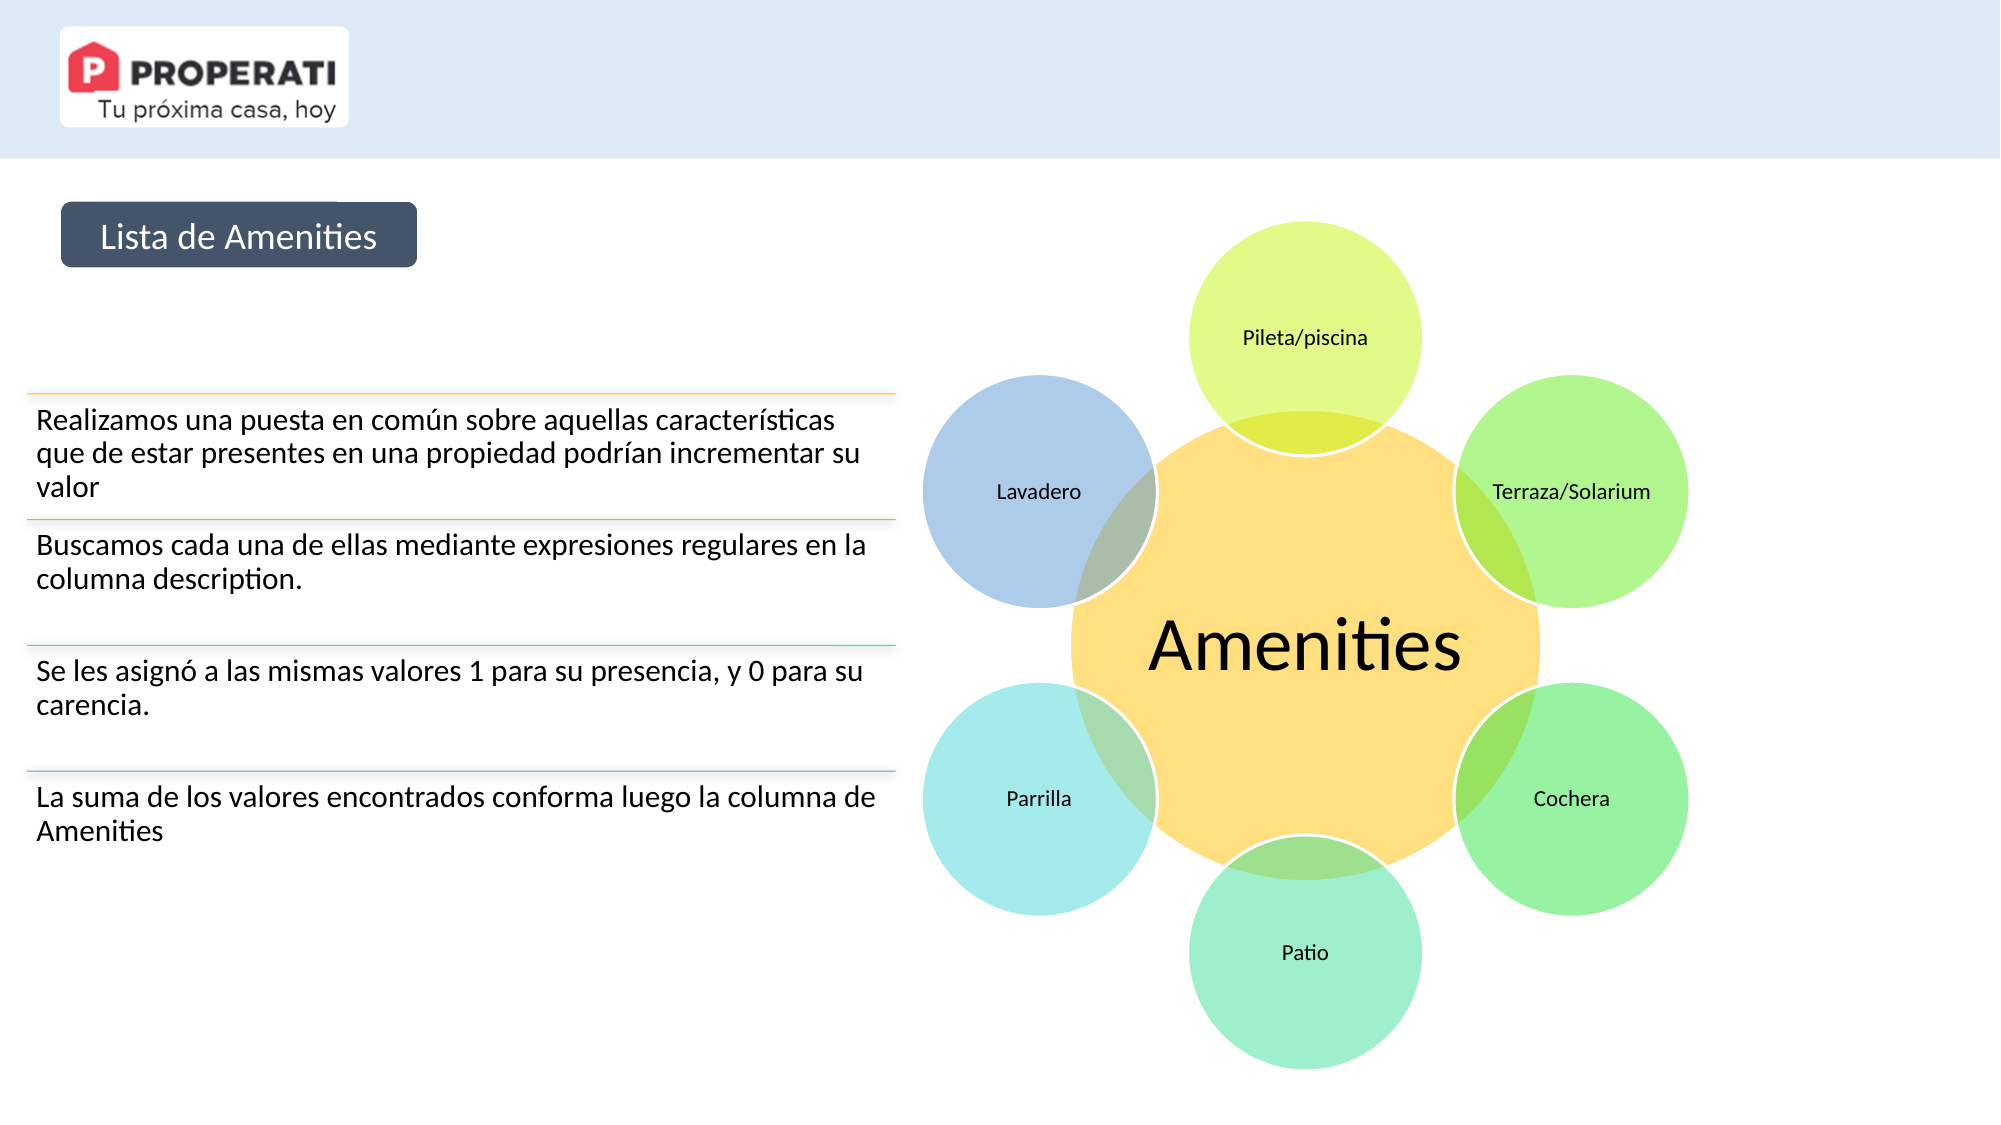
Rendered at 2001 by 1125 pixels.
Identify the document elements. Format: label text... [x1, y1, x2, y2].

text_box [633, 219, 1978, 1072]
text_box Lista de Amenities [58, 199, 420, 270]
picture [59, 26, 349, 128]
text_box [0, 0, 2000, 159]
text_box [27, 393, 896, 897]
